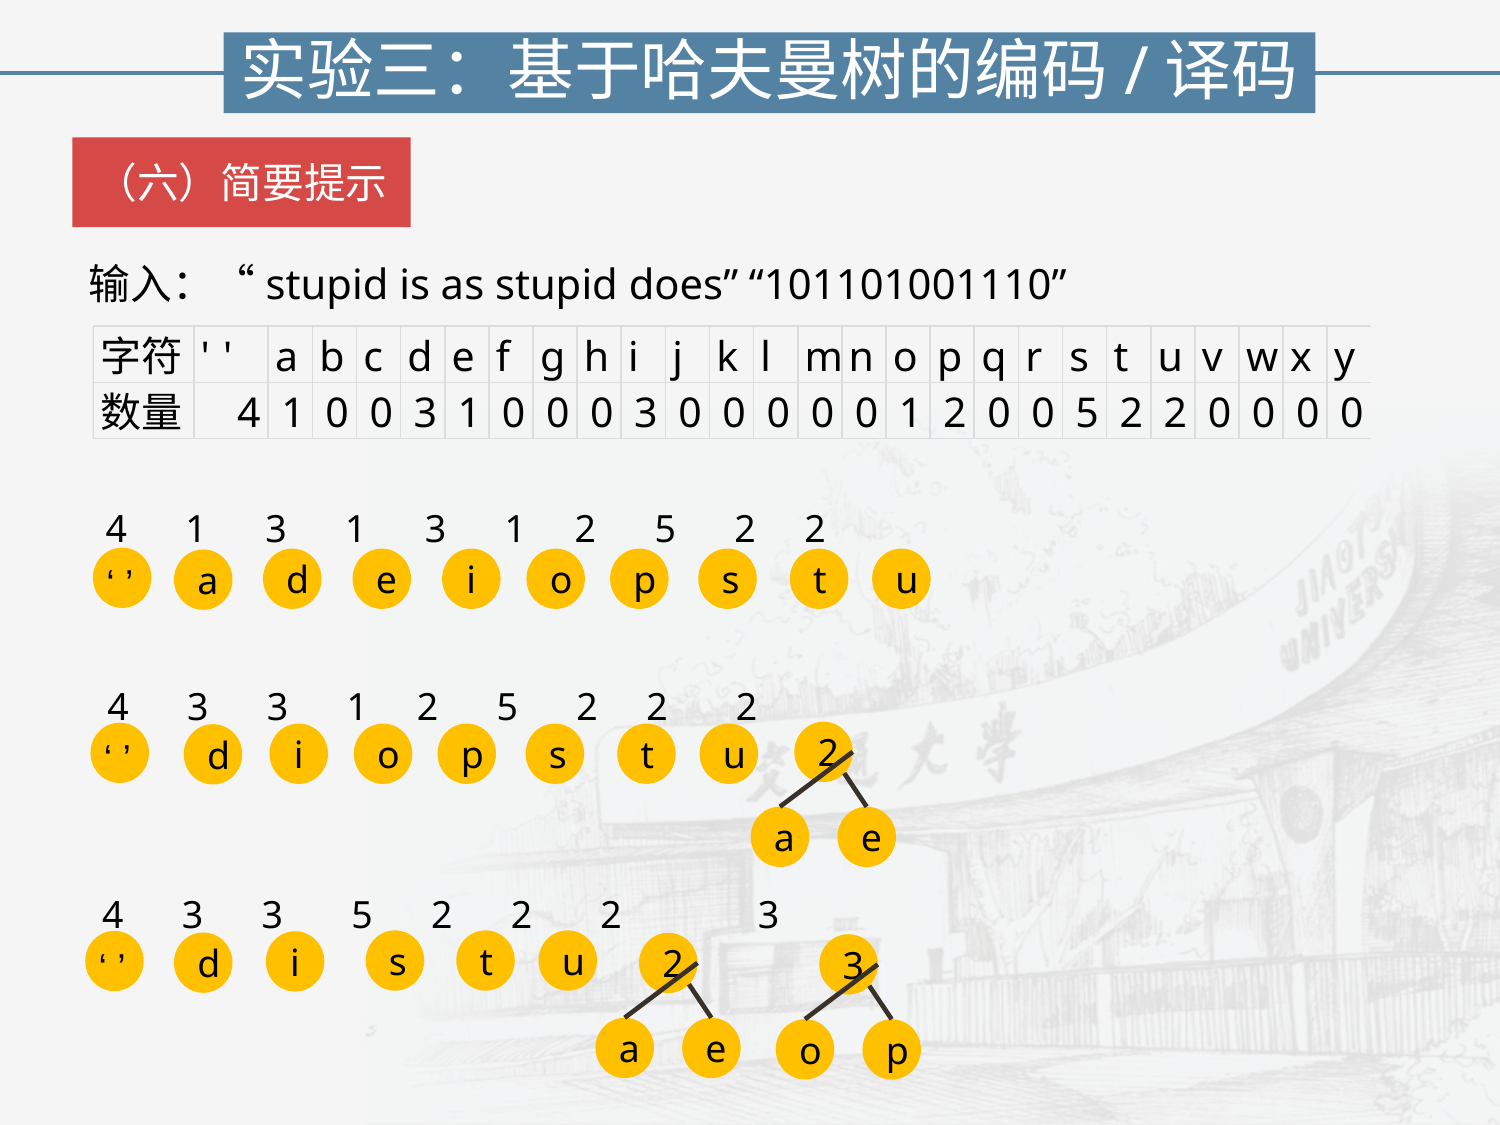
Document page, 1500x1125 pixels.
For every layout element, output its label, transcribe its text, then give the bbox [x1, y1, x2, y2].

text_box （六）简要提示 [71, 136, 412, 228]
text_box p [609, 558, 670, 610]
text_box i [264, 944, 326, 993]
text_box i [441, 558, 502, 610]
text_box 2 [662, 966, 699, 995]
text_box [779, 773, 803, 807]
text_box p [436, 736, 498, 785]
text_box s [524, 736, 586, 785]
text_box [141, 945, 145, 977]
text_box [869, 985, 892, 1020]
text_box t [455, 944, 516, 992]
text_box 3 [818, 933, 879, 993]
text_box e [351, 558, 413, 610]
text_box o [352, 736, 414, 785]
text_box 实验三：基于哈夫曼树的编码/译码 [223, 32, 1316, 114]
text_box o [525, 558, 586, 610]
text_box 2 [817, 755, 854, 784]
text_box d [261, 558, 323, 610]
text_box u [698, 736, 760, 785]
text_box [149, 563, 153, 593]
text_box o [774, 1018, 836, 1081]
text_box 输入：“stupid is as stupid does” “101101001110” [73, 234, 1443, 316]
text_box ‘ ’ [83, 935, 141, 995]
text_box e [836, 805, 898, 862]
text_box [844, 773, 867, 807]
text_box 4 3 3 1 2 5 2 2 2 [92, 654, 950, 736]
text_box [624, 984, 648, 1018]
text_box d [182, 736, 244, 786]
text_box u [537, 944, 599, 992]
text_box 2 [637, 931, 699, 991]
text_box 2 [793, 736, 854, 780]
text_box [146, 737, 151, 769]
text_box a [172, 558, 234, 611]
text_box u [871, 558, 932, 610]
text_box a [594, 1016, 656, 1080]
text_box ‘ ’ [89, 726, 146, 787]
text_box t [616, 736, 677, 785]
text_box 4 3 3 5 2 2 2 3 [87, 862, 944, 944]
text_box s [697, 558, 758, 610]
text_box e [681, 1016, 742, 1080]
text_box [804, 985, 828, 1020]
text_box 3 [843, 968, 879, 996]
text_box d [172, 944, 234, 994]
text_box i [268, 736, 330, 785]
text_box s [364, 944, 426, 992]
text_box a [749, 805, 811, 862]
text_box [92, 325, 1373, 440]
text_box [688, 984, 712, 1018]
text_box 4 1 3 1 3 1 2 5 2 2 [90, 475, 948, 558]
text_box ‘ ’ [91, 558, 149, 612]
text_box p [861, 1018, 923, 1081]
text_box t [788, 558, 850, 610]
